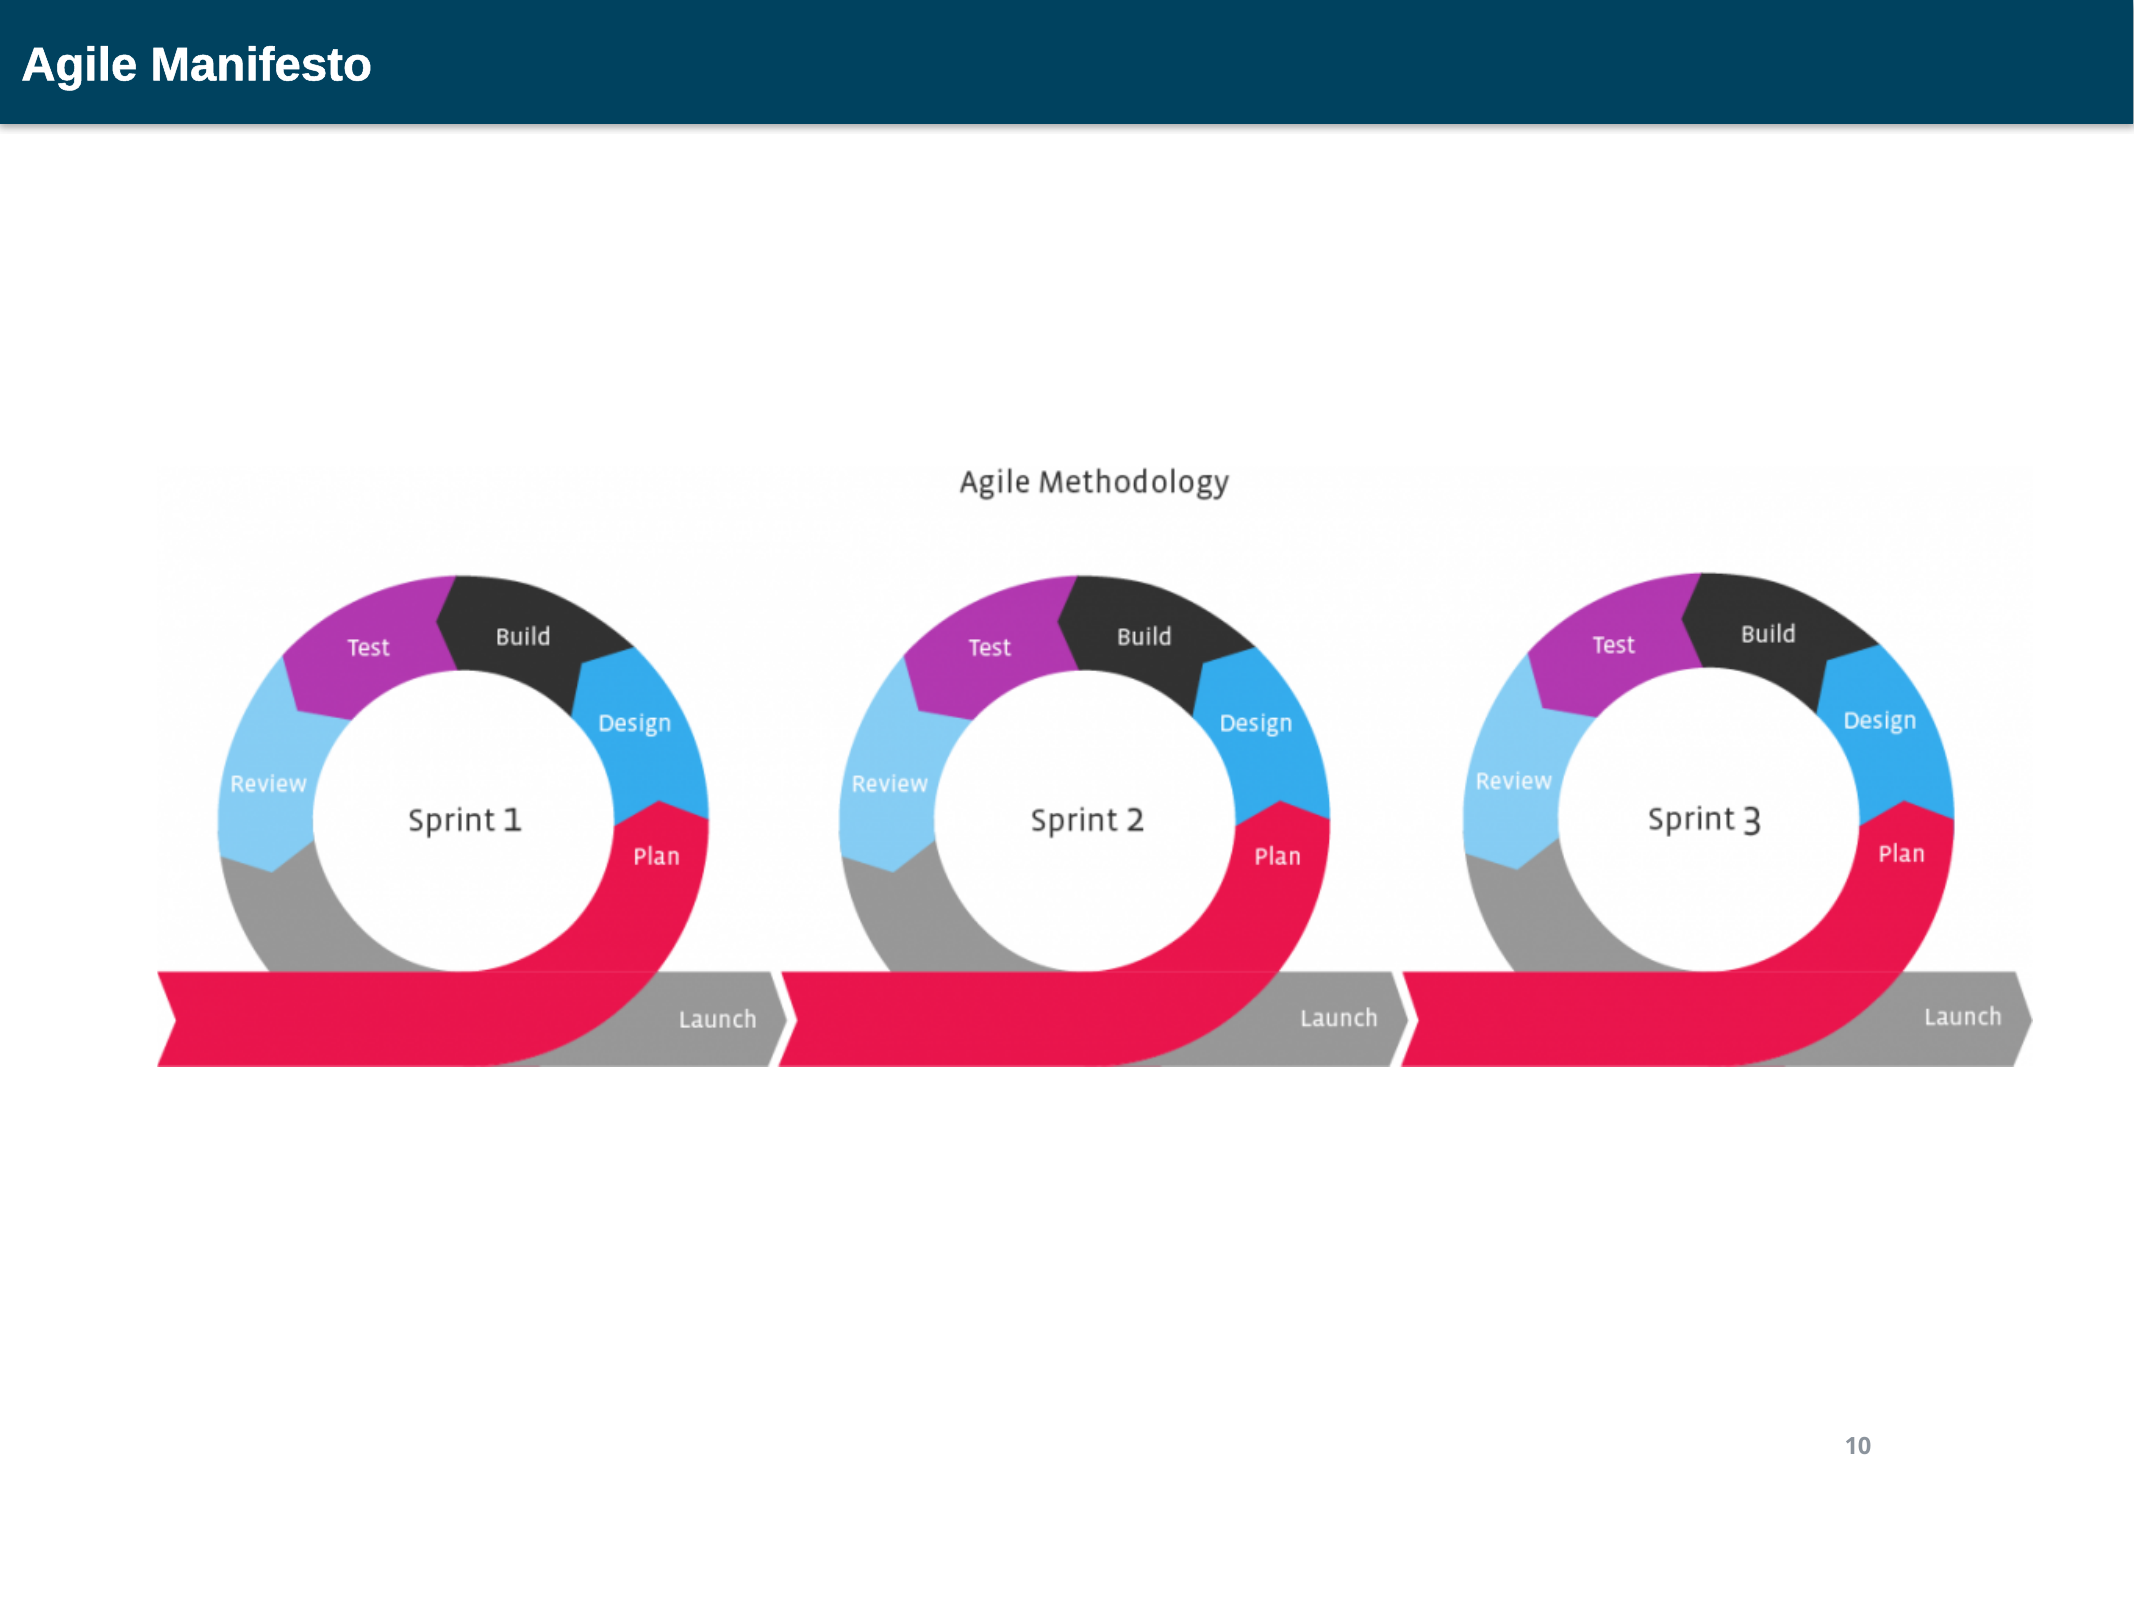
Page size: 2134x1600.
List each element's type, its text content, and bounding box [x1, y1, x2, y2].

text_box Agile Manifesto [0, 0, 2134, 123]
picture [157, 466, 2033, 1067]
slide_number 10 [1799, 1409, 1917, 1485]
